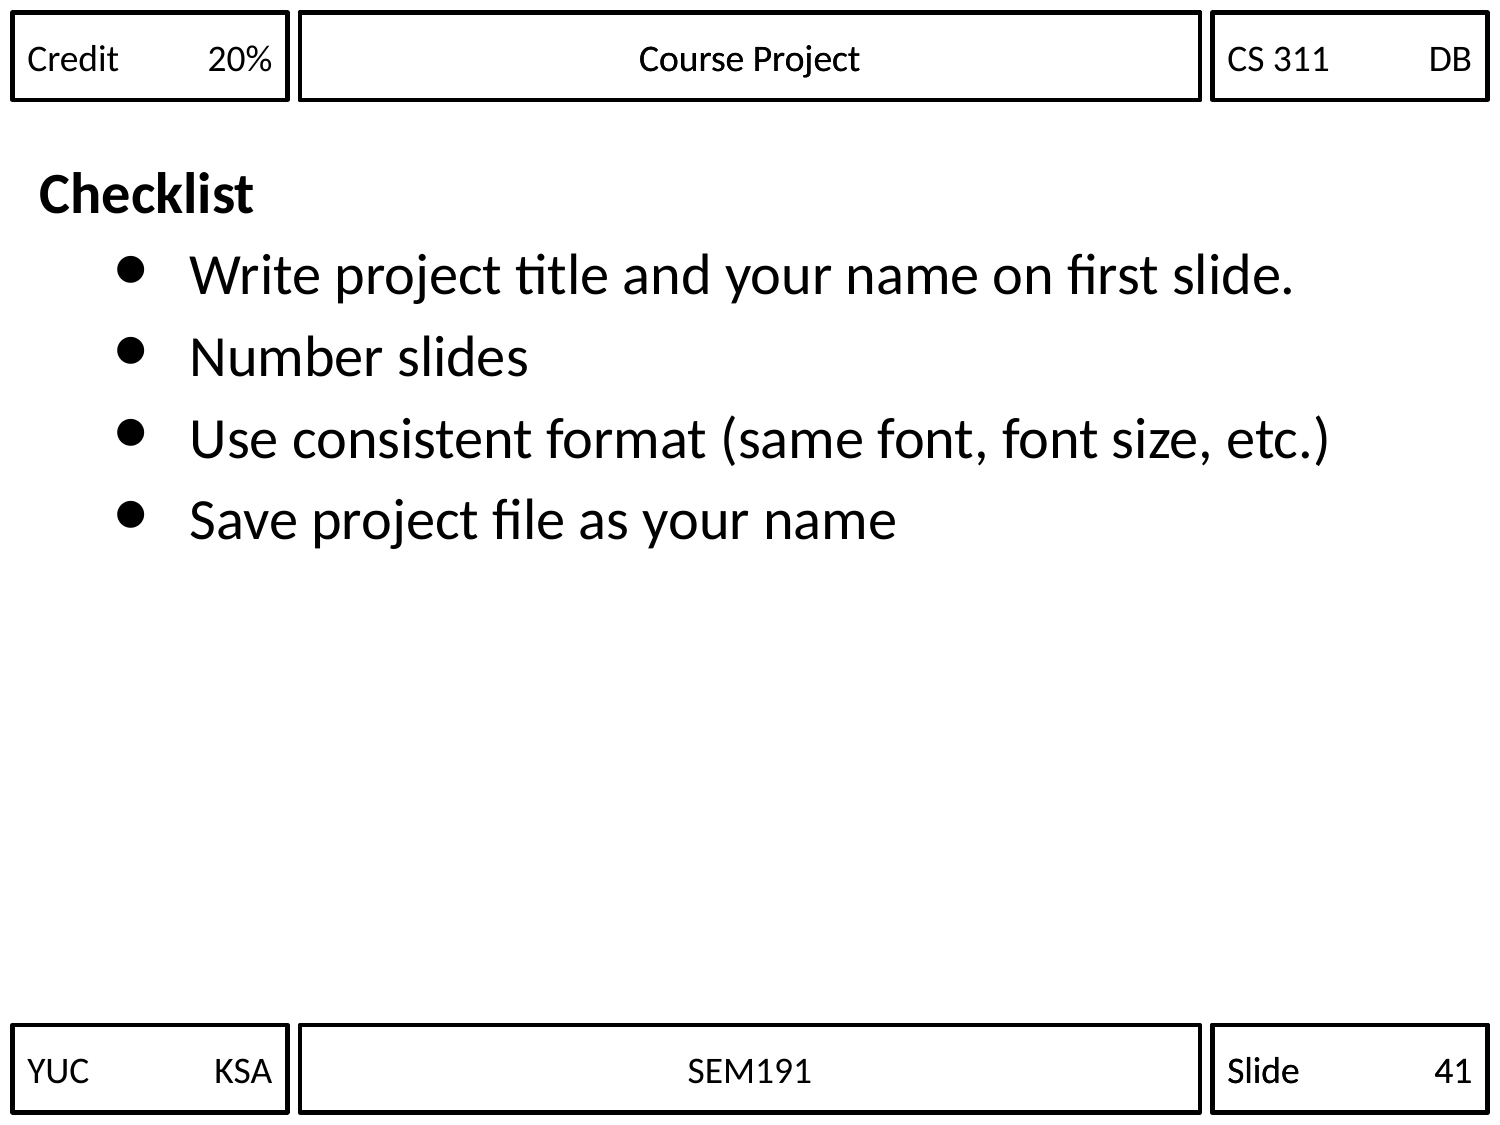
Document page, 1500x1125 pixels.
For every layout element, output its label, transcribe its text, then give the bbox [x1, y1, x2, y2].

text_box YUC KSA [10, 1023, 290, 1115]
text_box Slide 41 [1210, 1023, 1490, 1115]
text_box Course Project [298, 10, 1202, 102]
list Checklist Write project title and your name on first slide. Number slides Use consistent format (same font, font size, etc.) Save project file as your name [24, 112, 1475, 1013]
